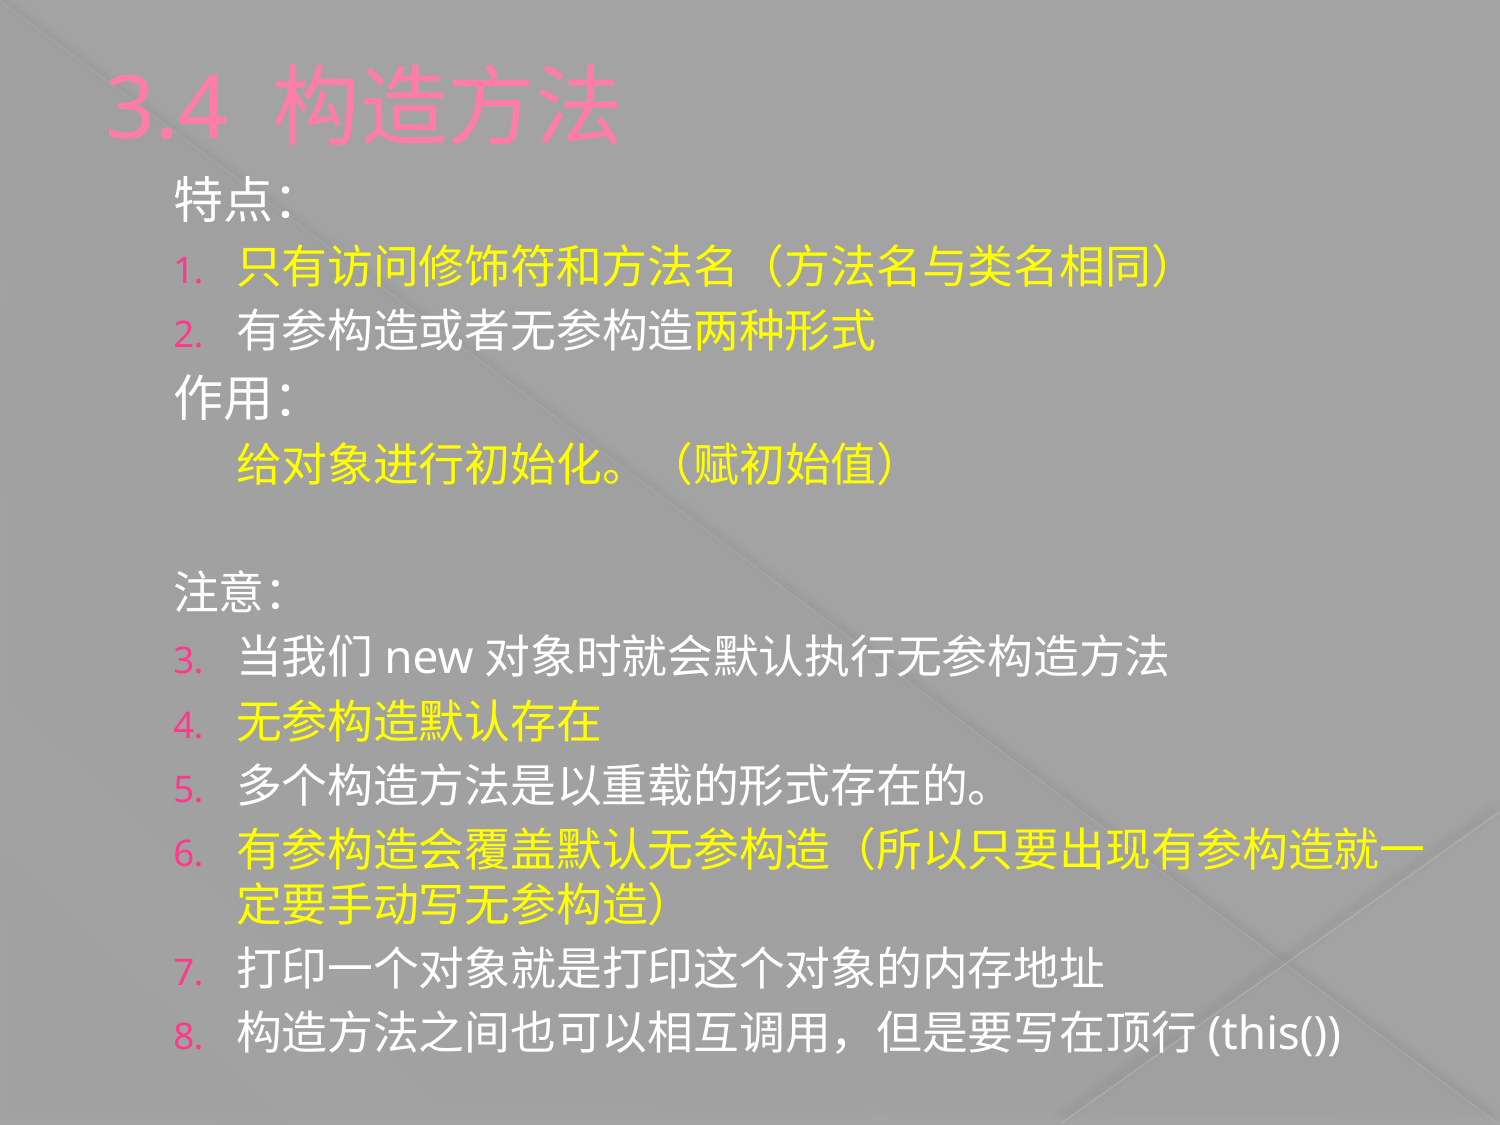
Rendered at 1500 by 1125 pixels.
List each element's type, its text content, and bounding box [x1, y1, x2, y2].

list 特点： 只有访问修饰符和方法名（方法名与类名相同） 有参构造或者无参构造两种形式 作用： 给对象进行初始化。（赋初始值） 注意： 当我们new对象时就会默认执行无参构造方法 无参构造默认存在 多个构造方法是以重载的形式存在的。 有参构造会覆盖默认无参构造（所以只要出现有参构造就一定要手动写无参构造） 打印一个对象就是打印这个对象的内存地址 构造方法之间也可以相互调用，但是要写在顶行(this()) [147, 160, 1472, 1121]
title 3.4 构造方法 [10, 39, 1274, 169]
